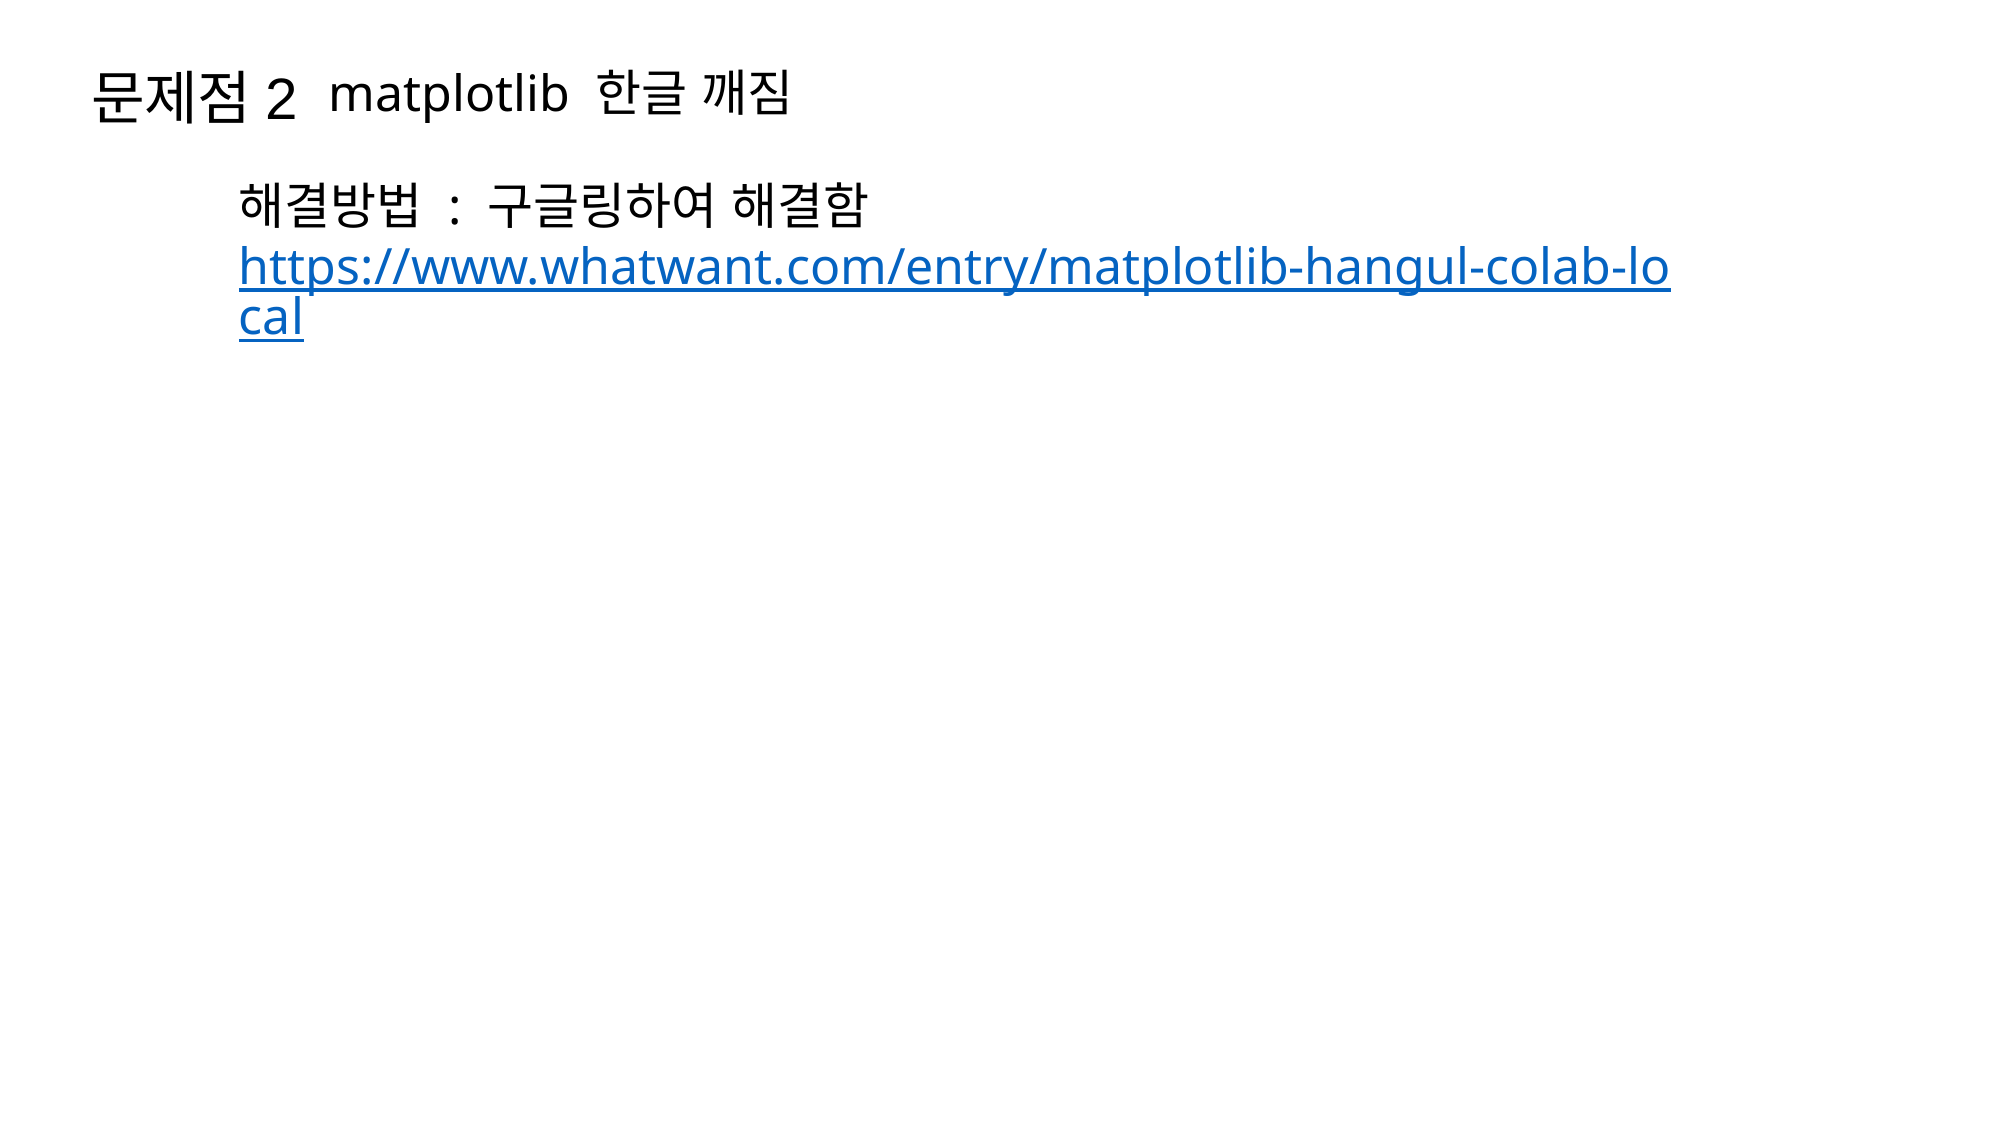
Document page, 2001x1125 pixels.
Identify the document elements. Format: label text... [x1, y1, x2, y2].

text_box 해결방법 : 구글링하여 해결함 https://www.whatwant.com/entry/matplotlib-hangul-colab-local [224, 167, 1692, 371]
text_box matplotlib 한글 깨짐 [314, 53, 1557, 129]
text_box 문제점2 [76, 53, 313, 139]
